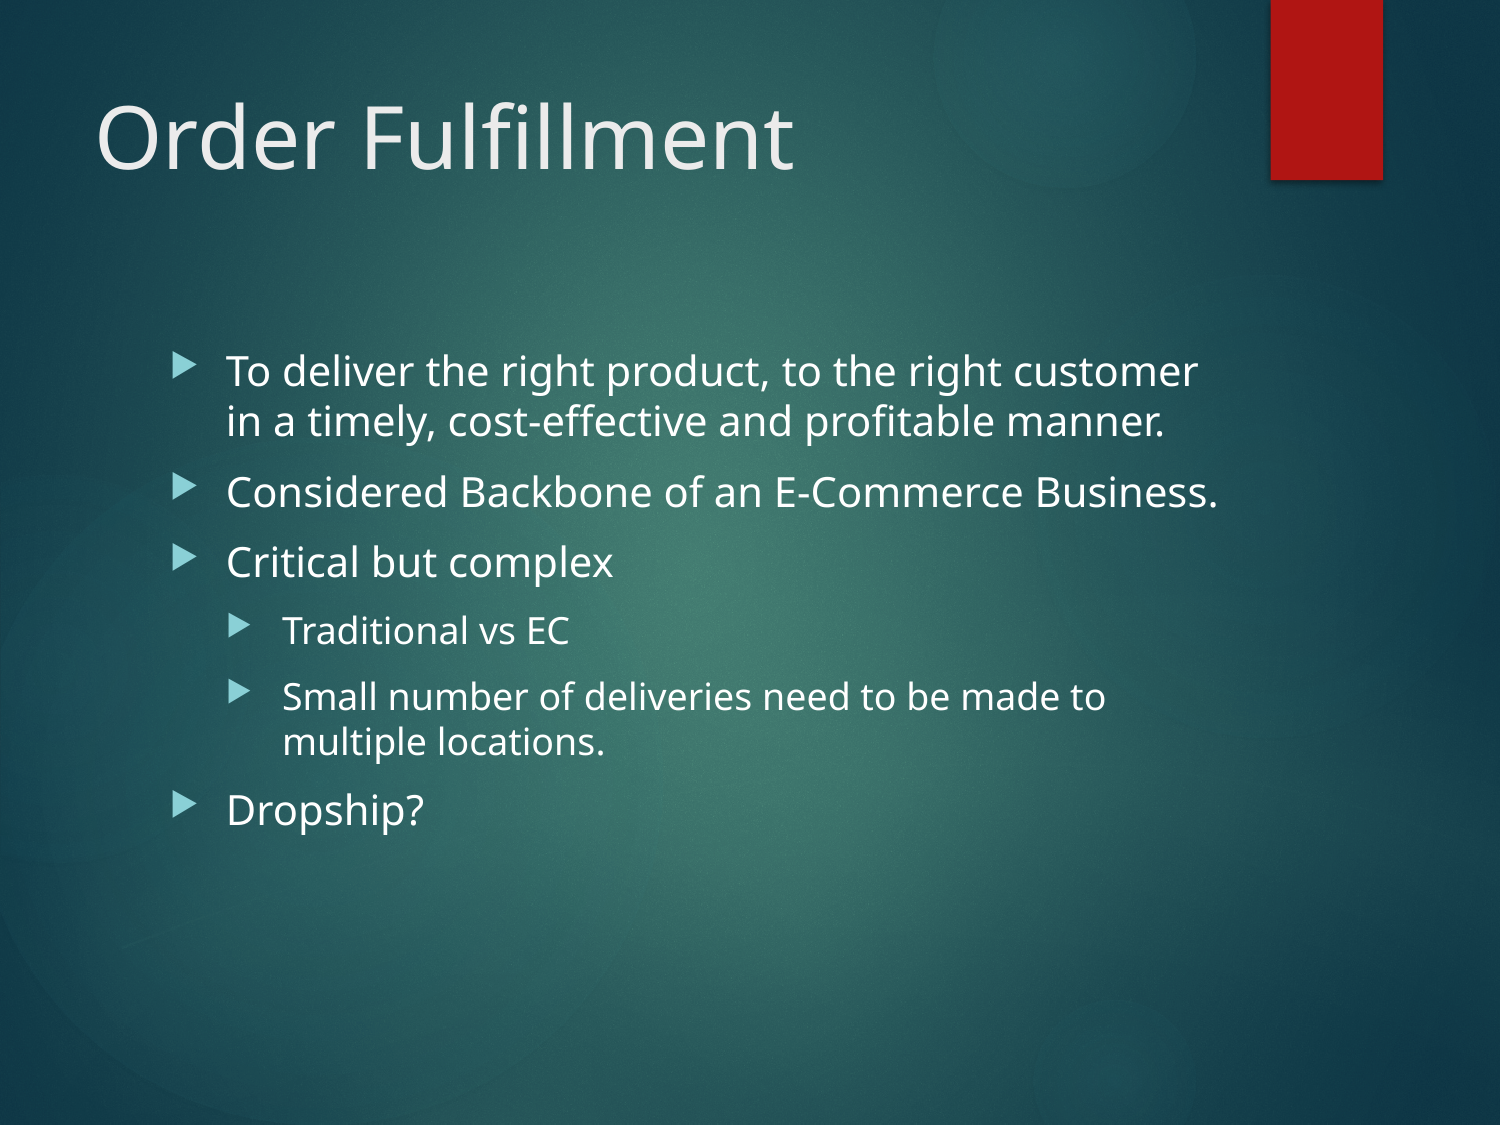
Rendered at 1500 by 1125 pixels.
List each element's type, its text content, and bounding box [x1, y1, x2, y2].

list To deliver the right product, to the right customer in a timely, cost-effective and profitable manner. Considered Backbone of an E-Commerce Business. Critical but complex Traditional vs EC Small number of deliveries need to be made to multiple locations. Dropship? [135, 336, 1237, 1025]
title Order Fulfillment [79, 74, 1237, 304]
